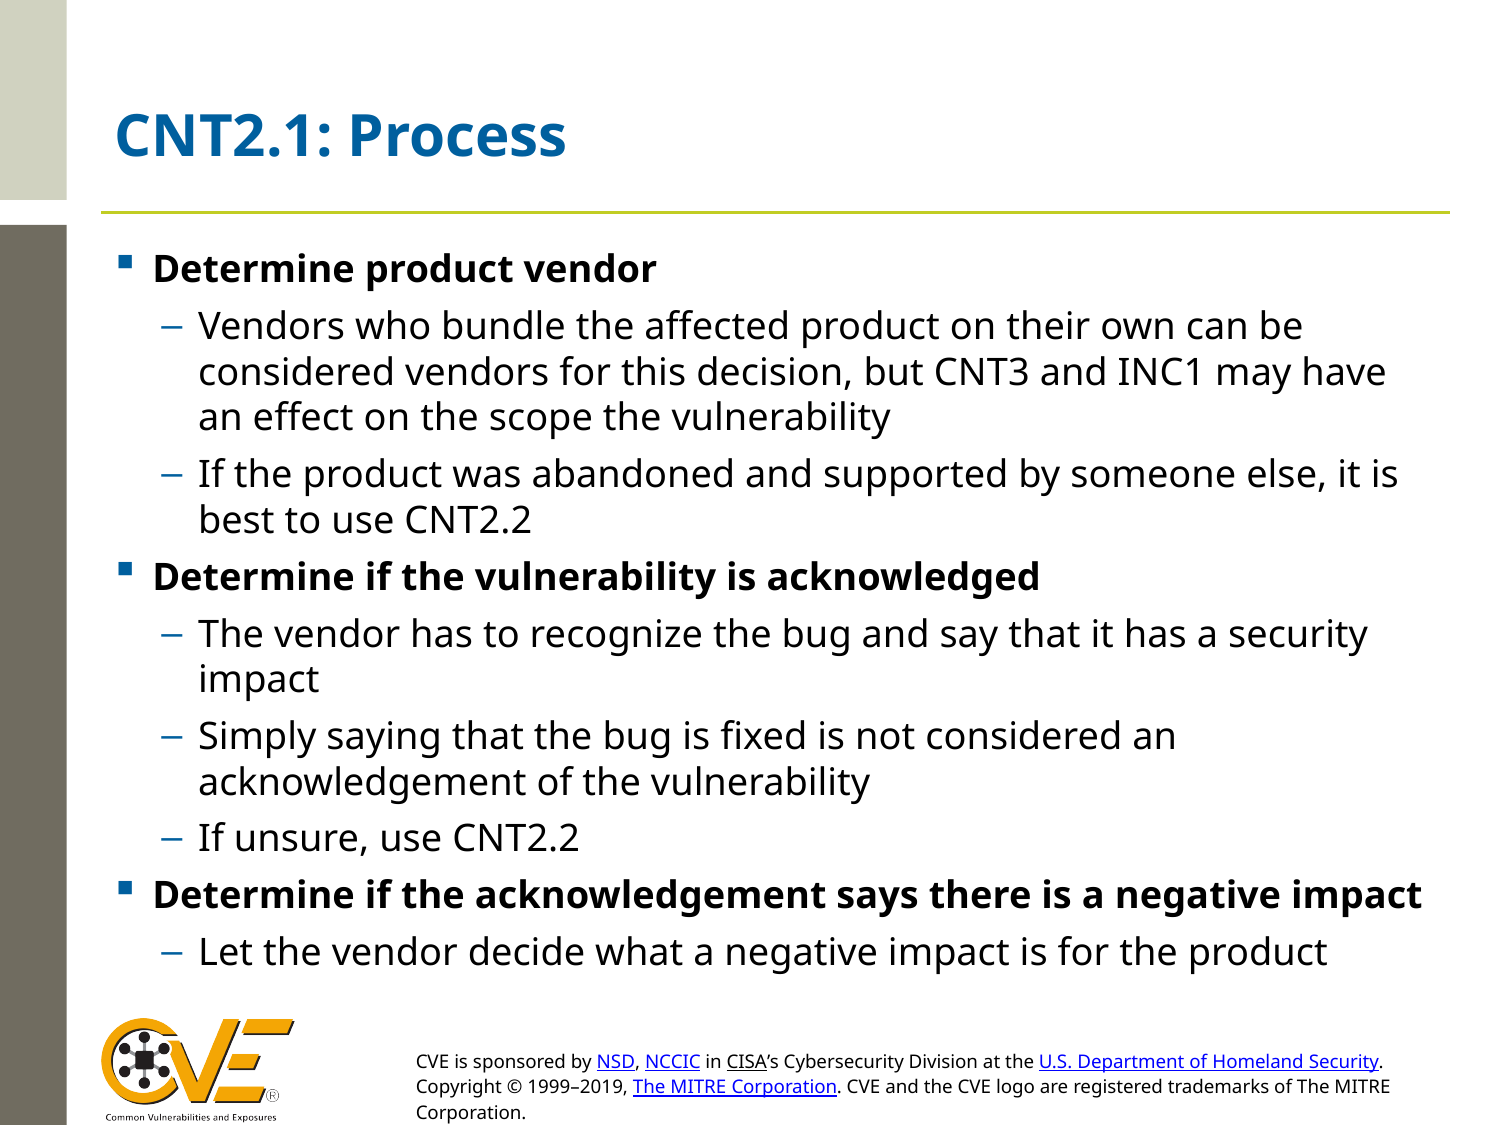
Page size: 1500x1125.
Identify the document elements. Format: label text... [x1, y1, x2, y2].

title CNT2.1: Process [99, 63, 1248, 206]
list Determine product vendor Vendors who bundle the affected product on their own can be considered vendors for this decision, but CNT3 and INC1 may have an effect on the scope the vulnerability If the product was abandoned and supported by someone else, it is best to use CNT2.2 Determine if the vulnerability is acknowledged The vendor has to recognize the bug and say that it has a security impact Simply saying that the bug is fixed is not considered an acknowledgement of the vulnerability If unsure, use CNT2.2 Determine if the acknowledgement says there is a negative impact Let the vendor decide what a negative impact is for the product [99, 237, 1450, 991]
picture [101, 1018, 295, 1123]
